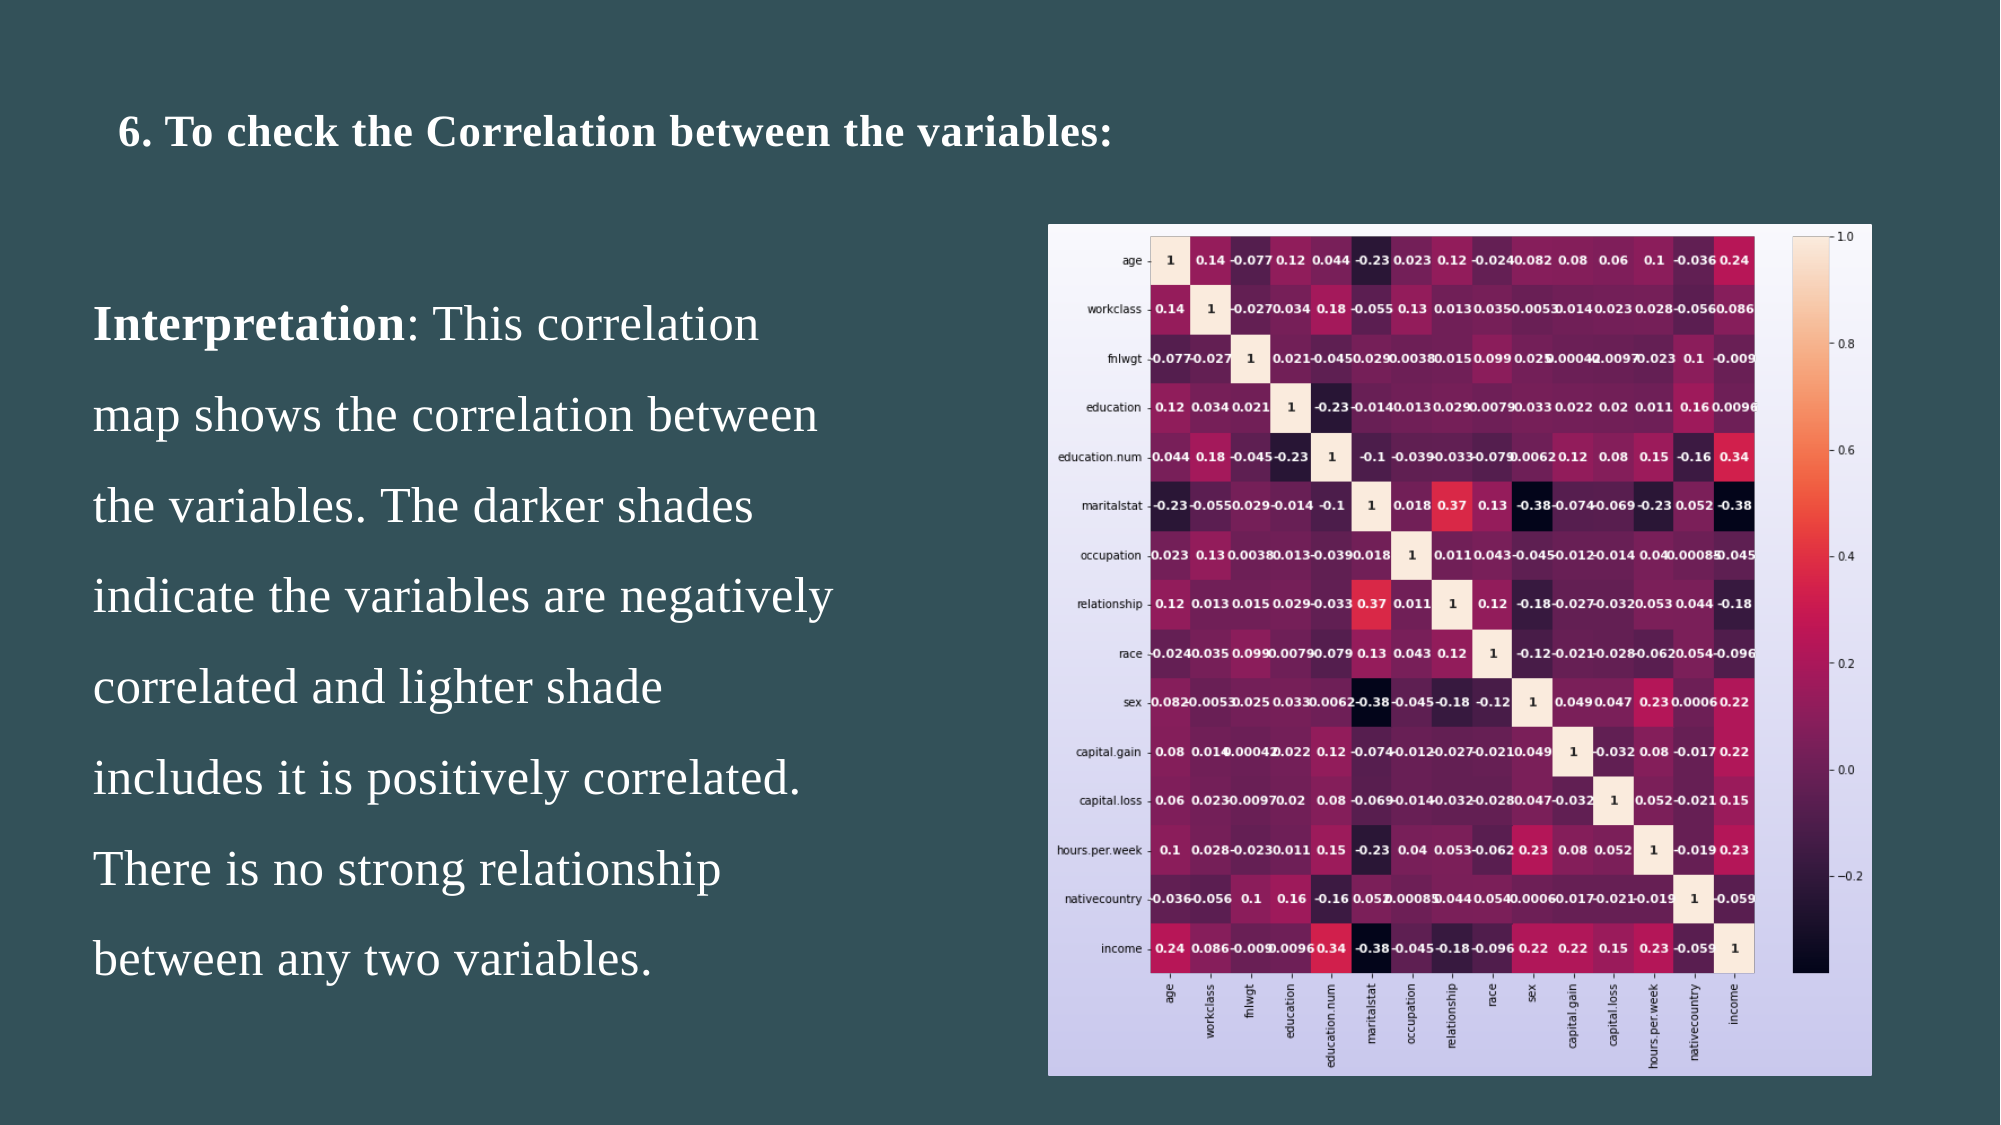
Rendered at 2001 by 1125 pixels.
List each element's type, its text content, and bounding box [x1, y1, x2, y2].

title 6. To check the Correlation between the variables: [118, 101, 1430, 190]
list Interpretation: This correlation map shows the correlation between the variables. The darker shades indicate the variables are negatively correlated and lighter shade includes it is positively correlated. There is no strong relationship between any two variables. [16, 260, 840, 1024]
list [1048, 224, 1872, 1076]
